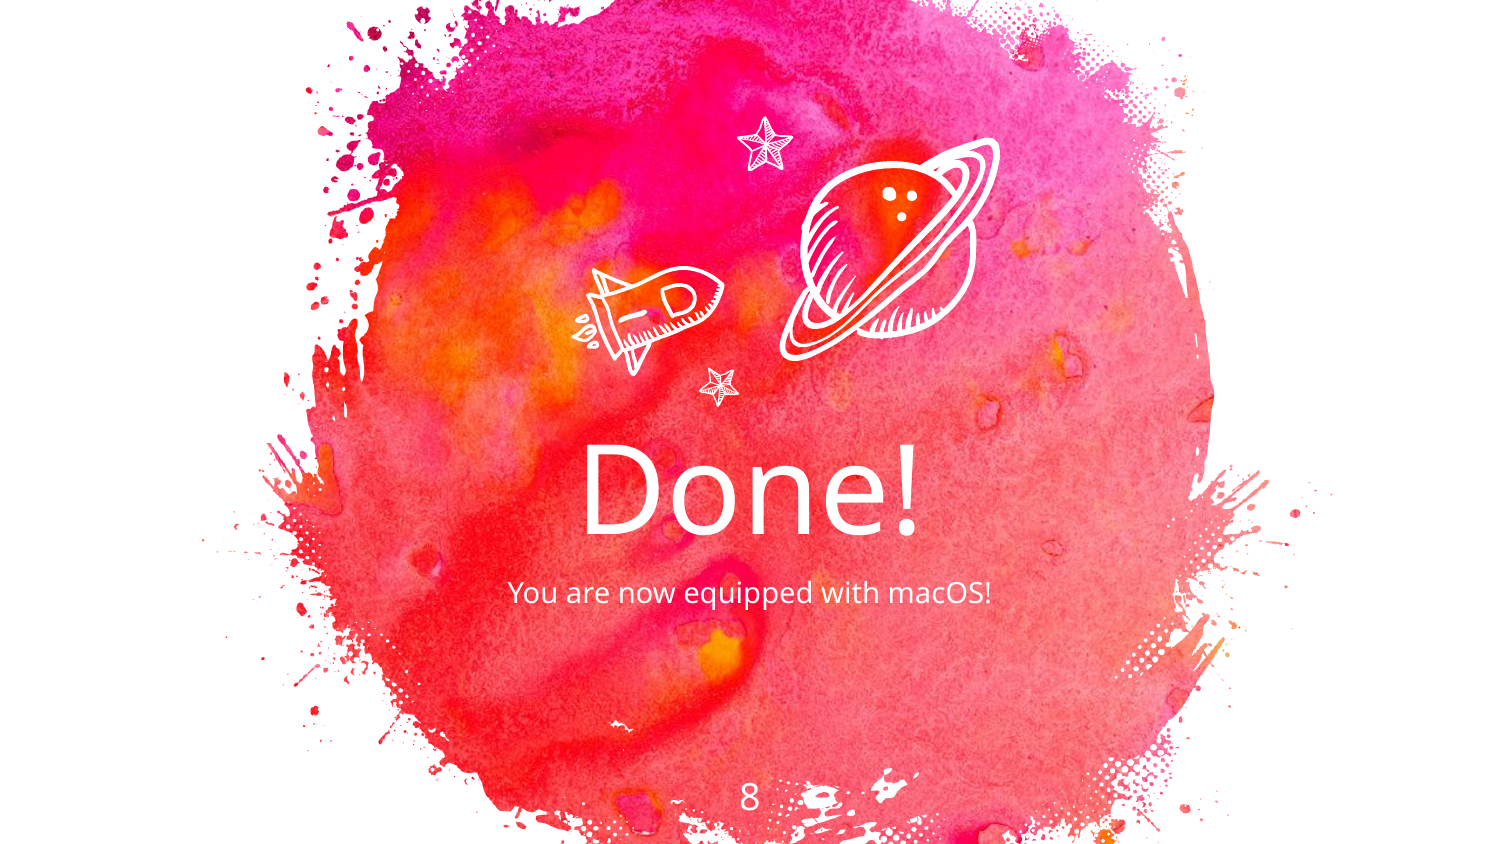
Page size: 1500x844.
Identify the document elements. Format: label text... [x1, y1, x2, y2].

slide_number 8 [705, 766, 795, 832]
text_box [571, 266, 725, 376]
text_box [698, 367, 740, 407]
title Done! [414, 384, 1086, 559]
text_box [779, 137, 1000, 361]
picture [0, 0, 1500, 844]
subtitle You are now equipped with macOS! [414, 559, 1086, 689]
text_box [736, 116, 794, 172]
